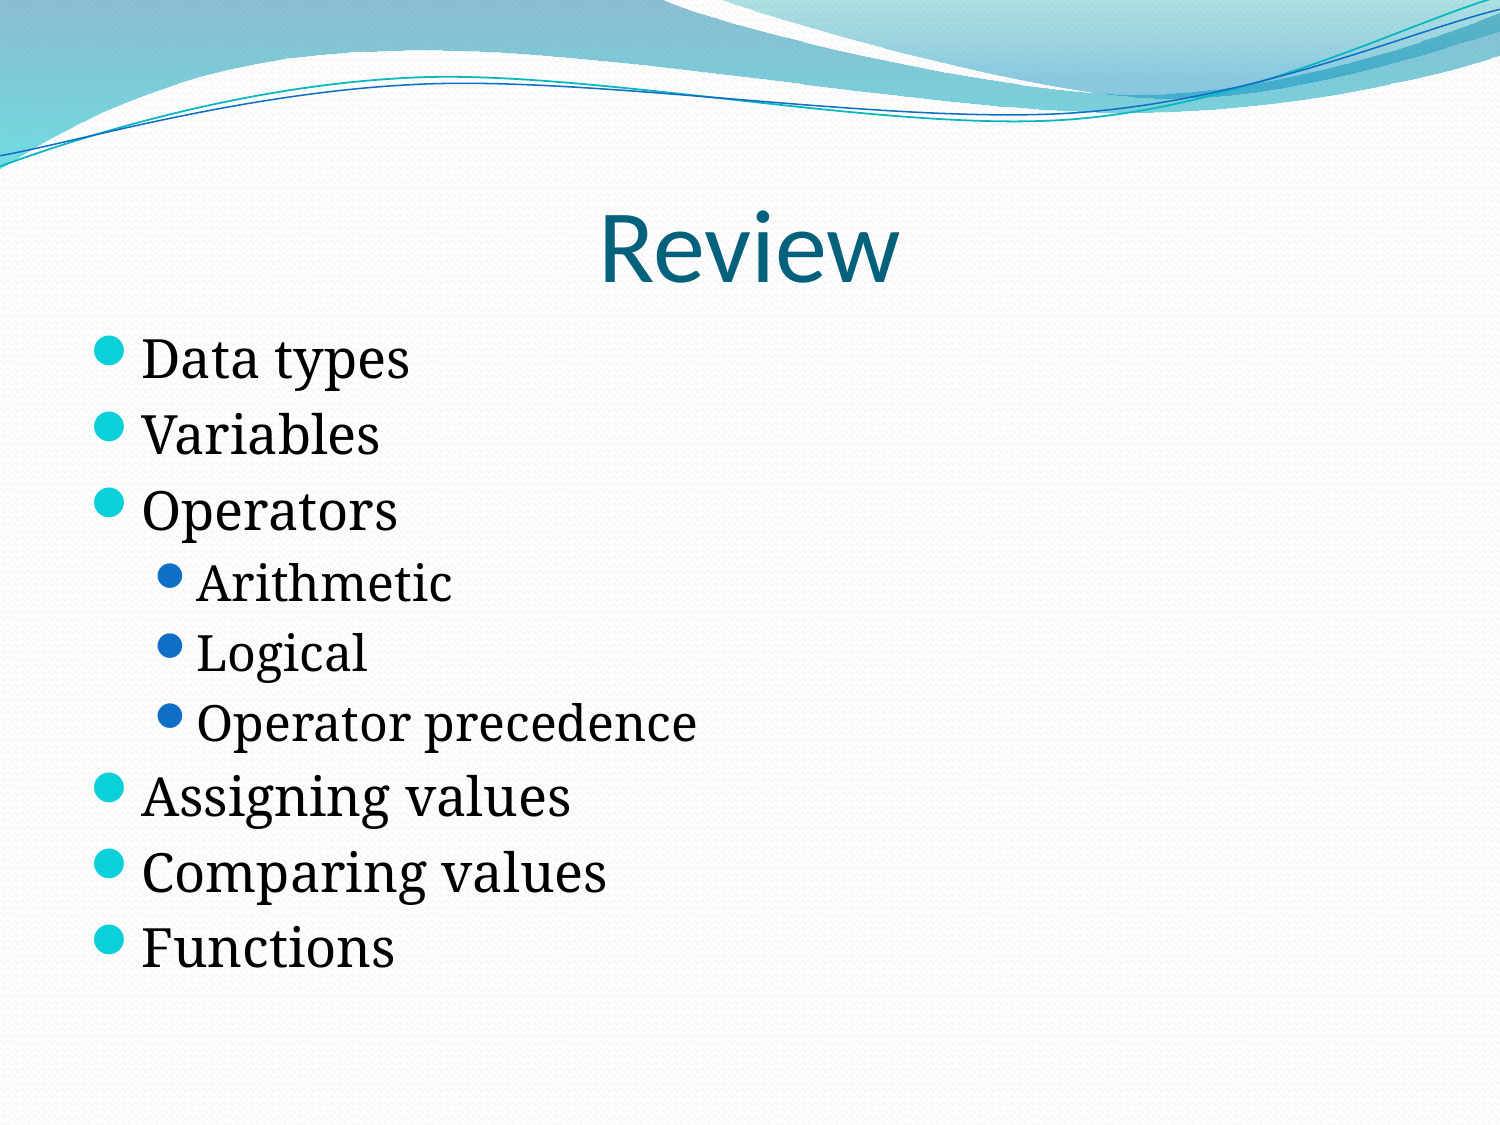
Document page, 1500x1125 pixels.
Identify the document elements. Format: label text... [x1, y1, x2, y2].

list Data types Variables Operators Arithmetic Logical Operator precedence Assigning values Comparing values Functions [75, 317, 1425, 1038]
title Review [75, 115, 1425, 303]
